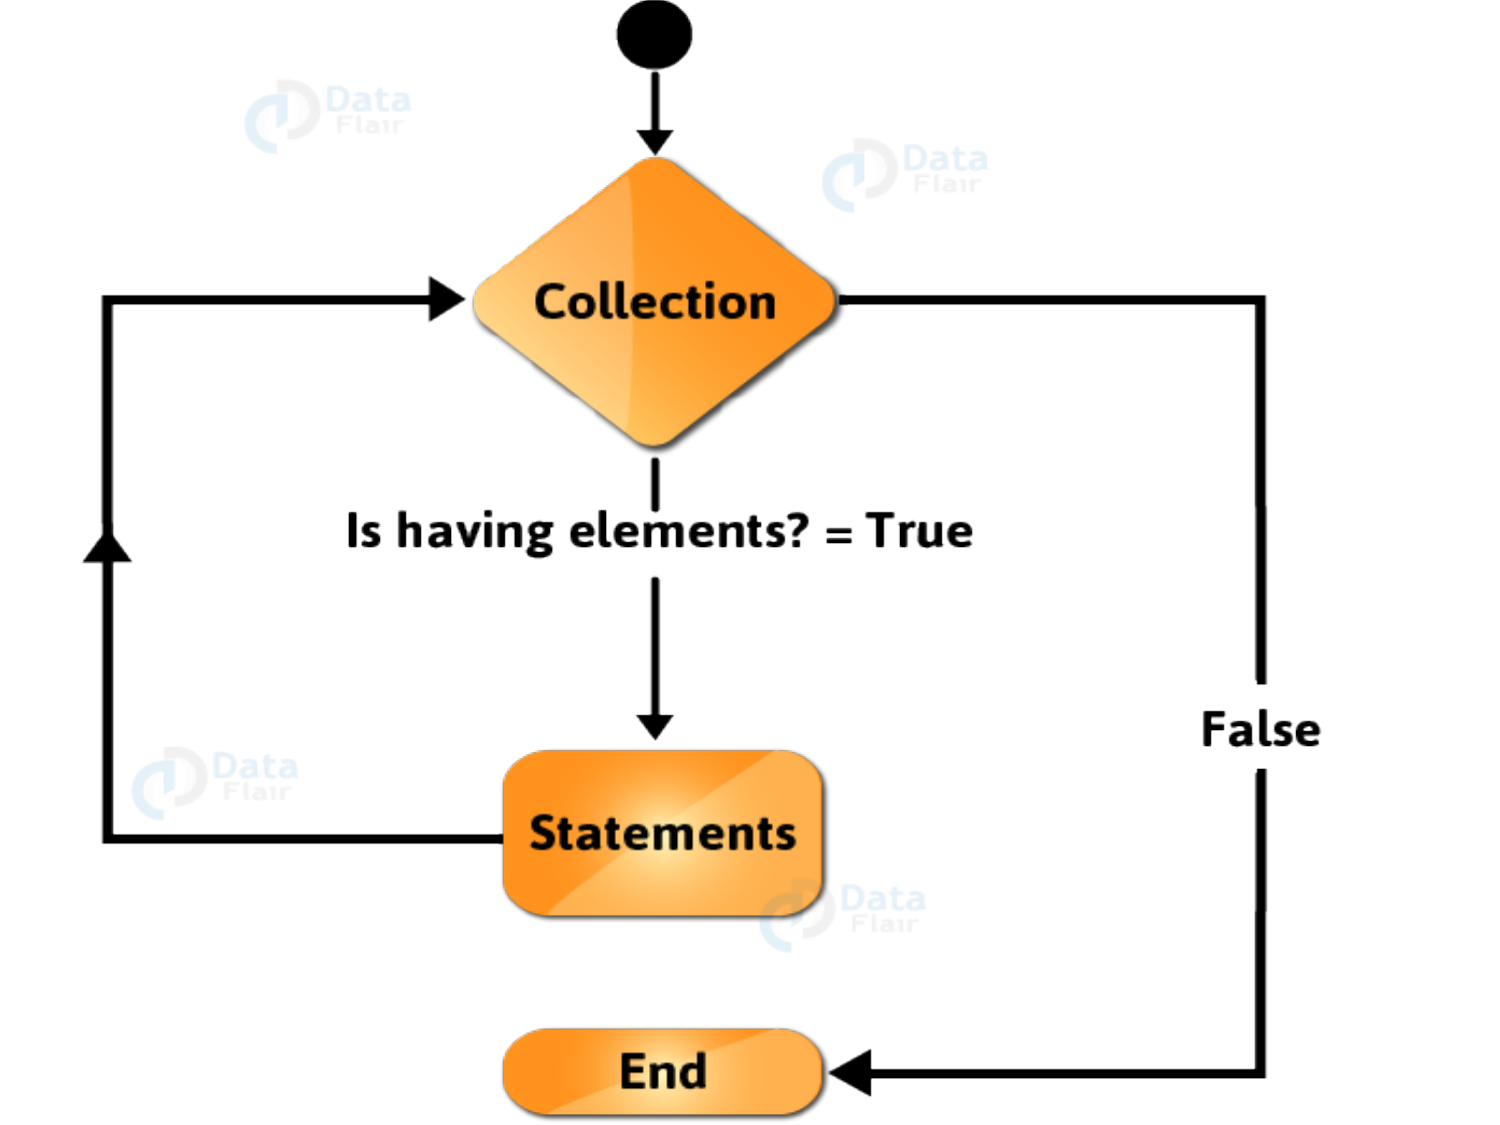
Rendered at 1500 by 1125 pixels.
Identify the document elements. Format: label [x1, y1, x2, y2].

picture [82, 0, 1324, 1125]
